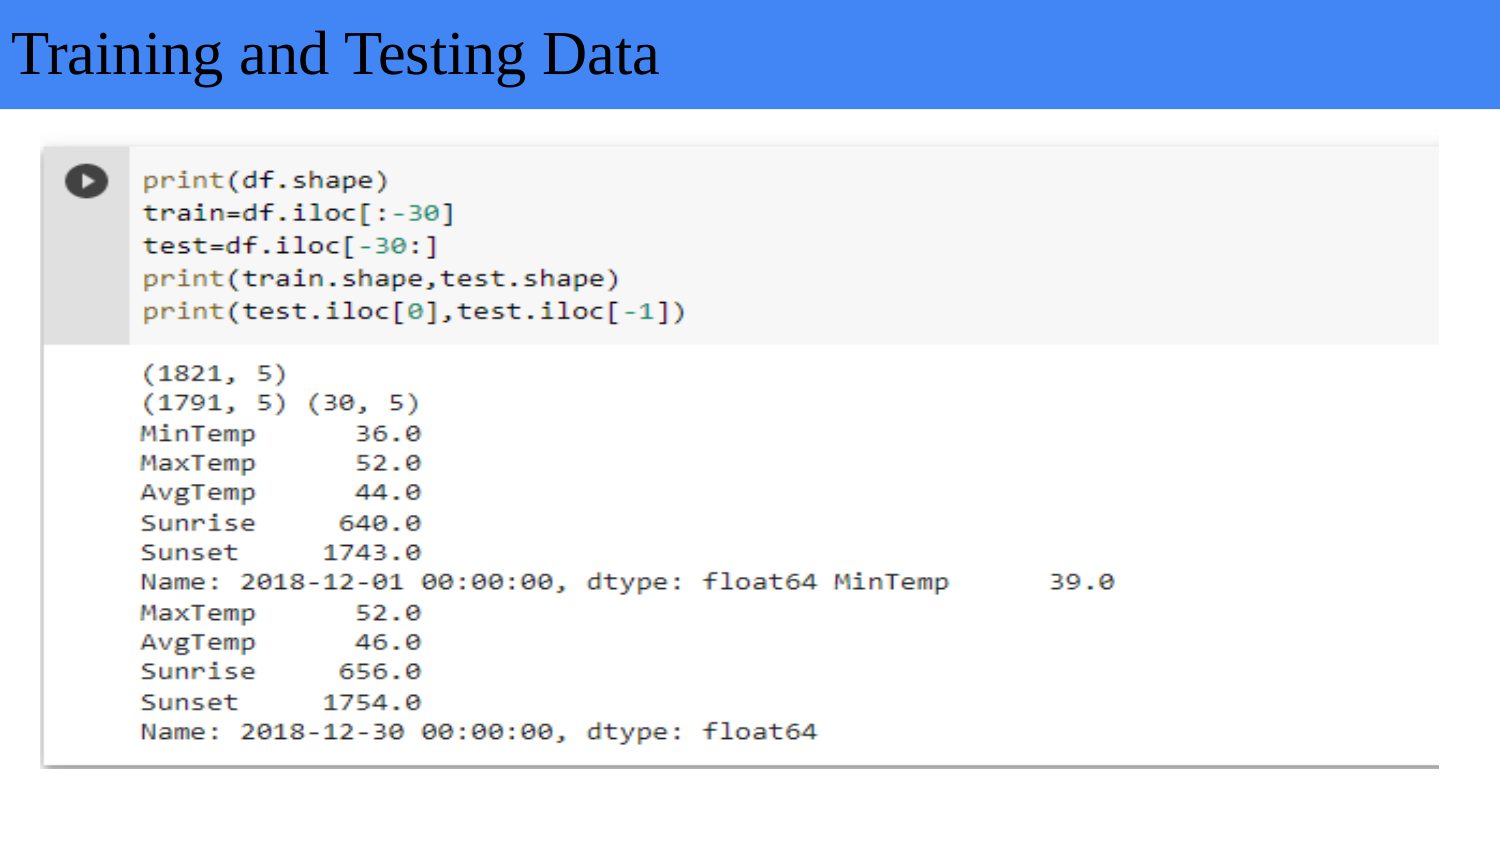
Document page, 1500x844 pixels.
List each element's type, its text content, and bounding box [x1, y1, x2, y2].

picture [40, 128, 1439, 770]
title Training and Testing Data [0, 0, 1500, 110]
